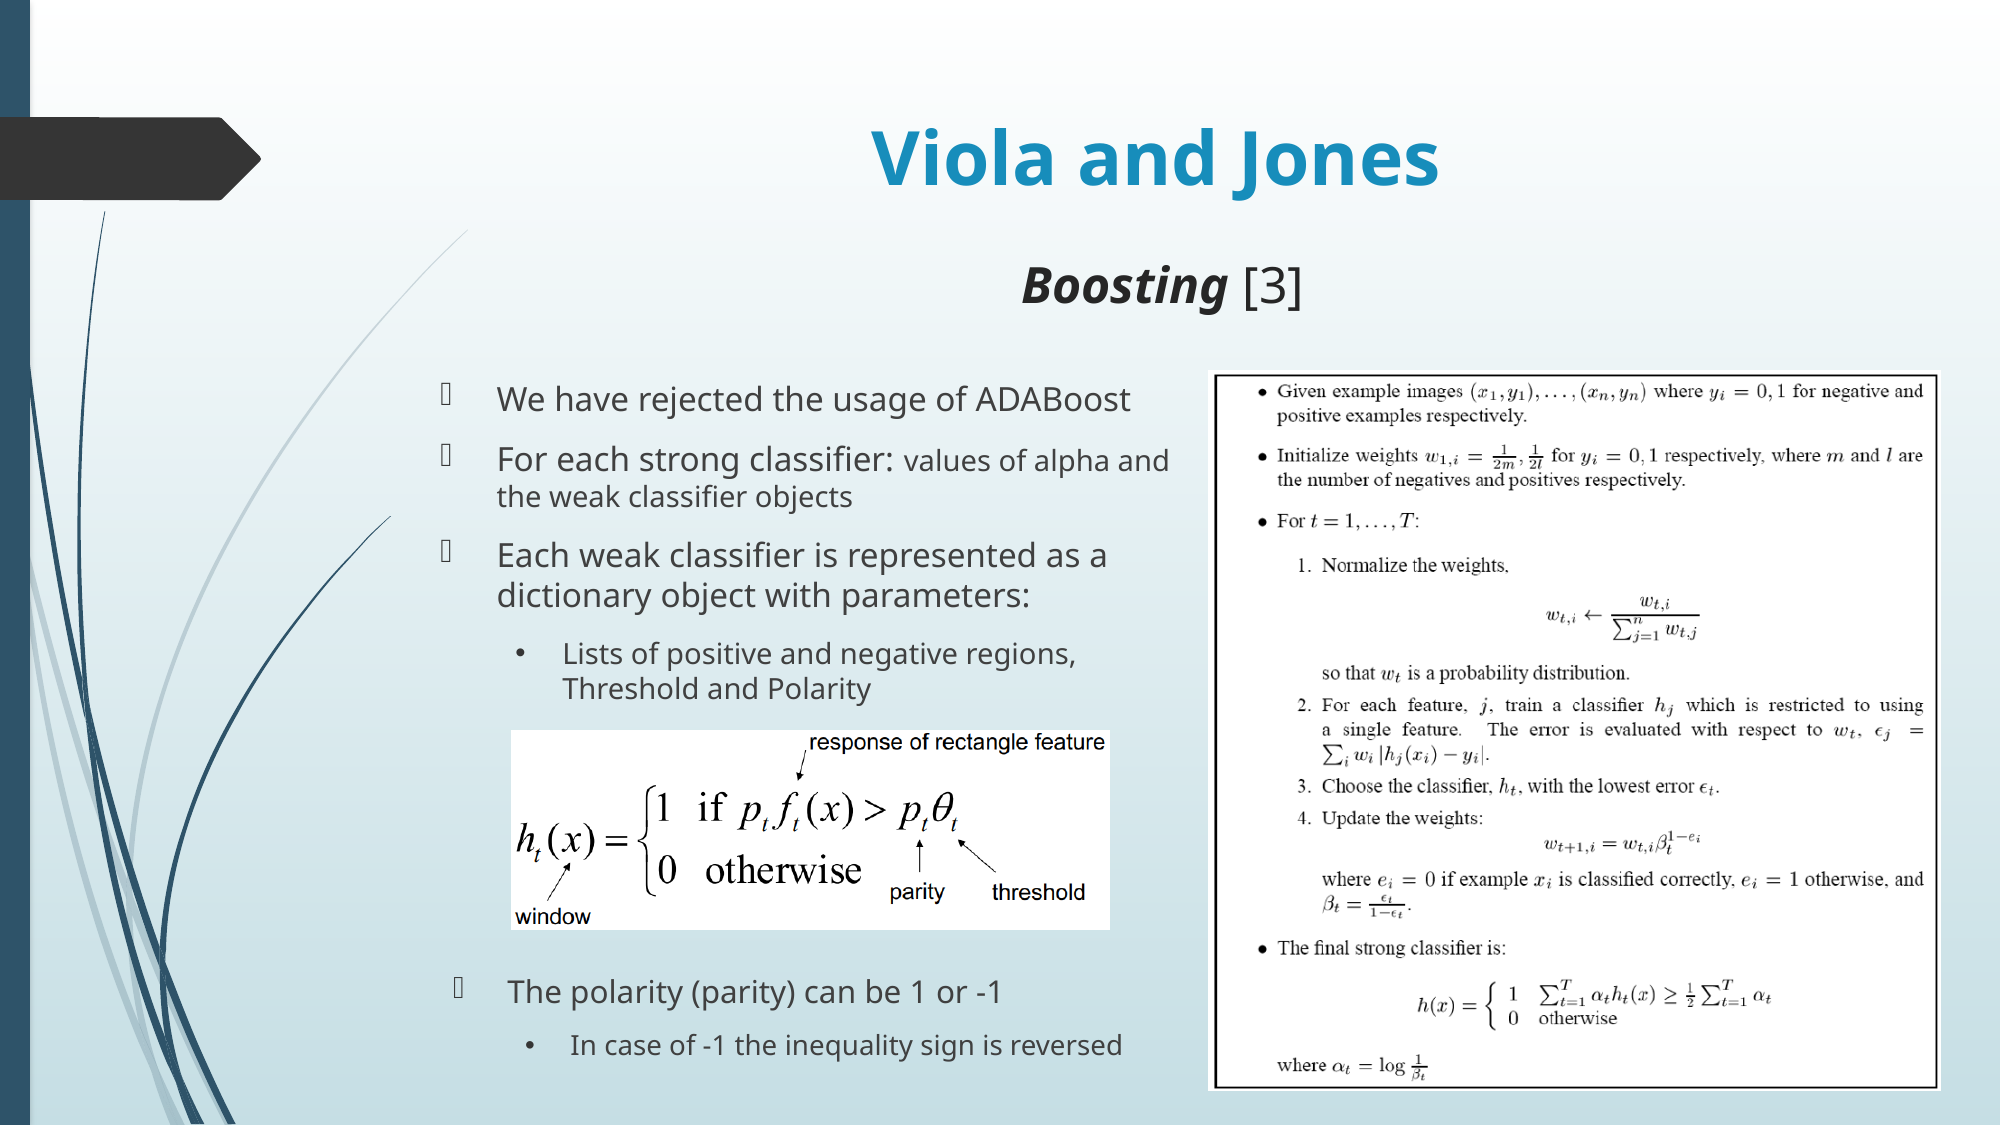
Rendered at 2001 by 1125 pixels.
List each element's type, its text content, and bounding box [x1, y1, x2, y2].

text_box Boosting [3] [438, 246, 1888, 326]
text_box We have rejected the usage of ADABoost For each strong classifier: values of alpha and the weak classifier objects Each weak classifier is represented as a dictionary object with parameters: Lists of positive and negative regions, Threshold and Polarity [425, 370, 1196, 729]
title Viola and Jones [425, 102, 1888, 234]
text_box The polarity (parity) can be 1 or -1 In case of -1 the inequality sign is reversed [438, 964, 1196, 1091]
picture [511, 730, 1111, 930]
picture [1208, 370, 1941, 1091]
